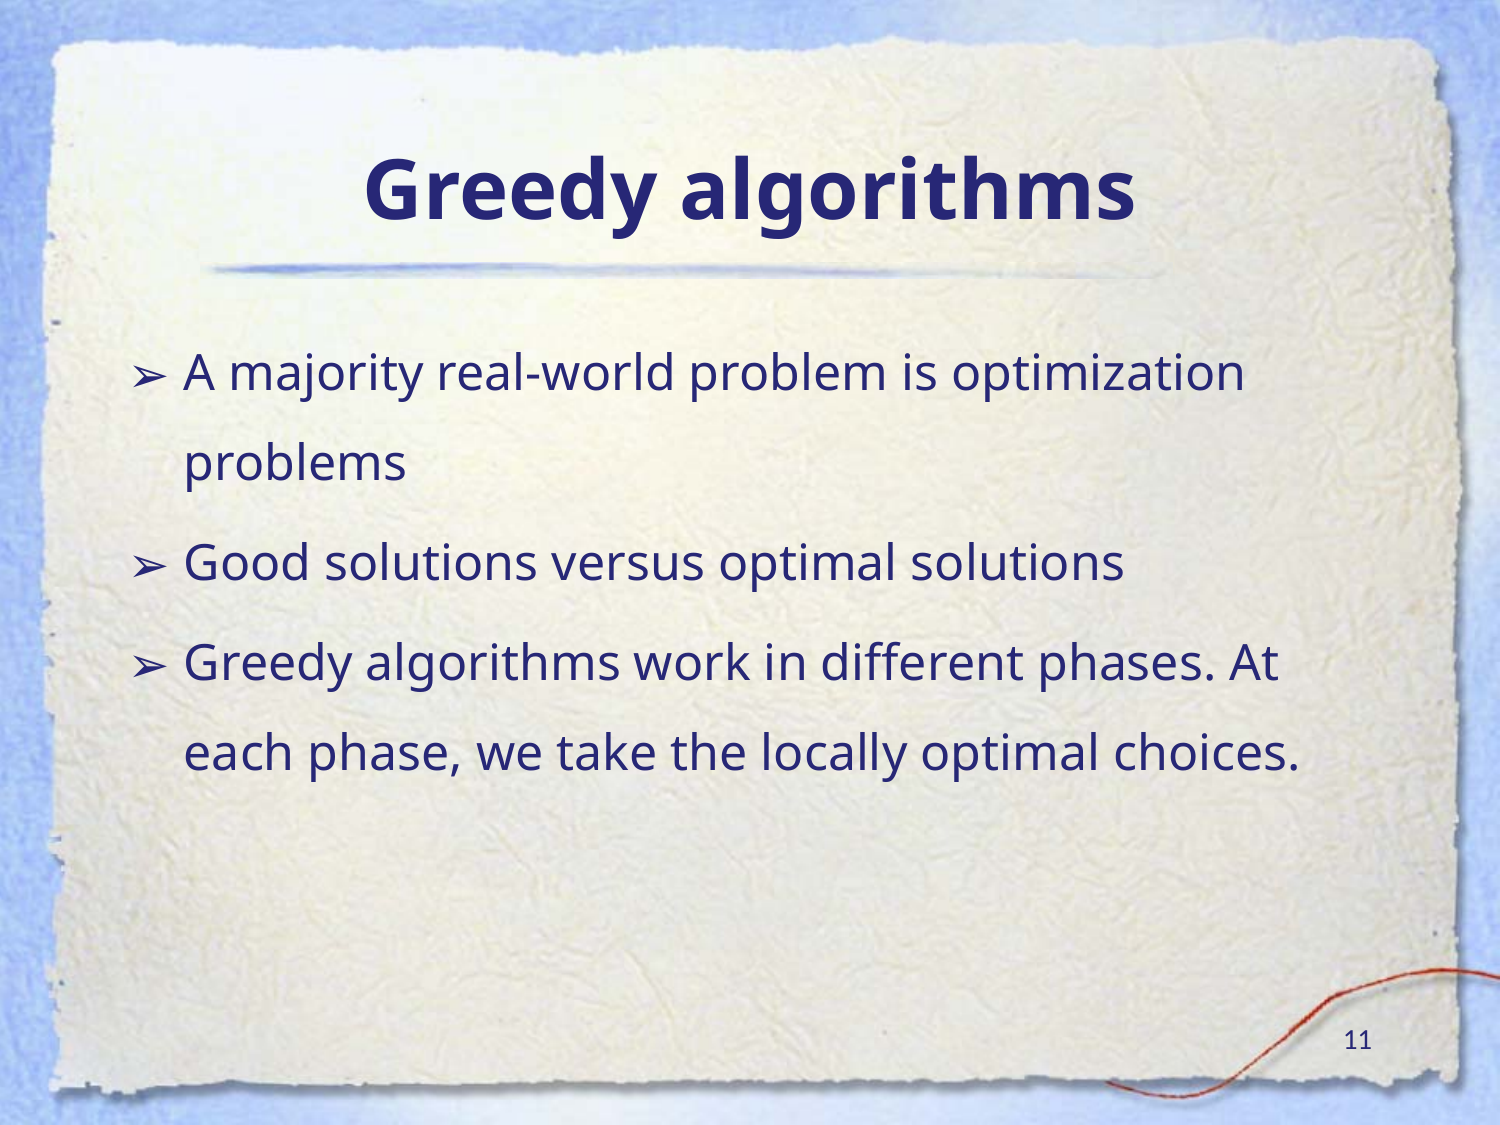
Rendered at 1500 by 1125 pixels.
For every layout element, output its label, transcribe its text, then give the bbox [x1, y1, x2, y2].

picture [0, 0, 1500, 1125]
list A majority real-world problem is optimization problems Good solutions versus optimal solutions Greedy algorithms work in different phases. At each phase, we take the locally optimal choices. [112, 302, 1388, 988]
slide_number ‹#› [1074, 1012, 1388, 1088]
title Greedy algorithms [112, 81, 1388, 244]
